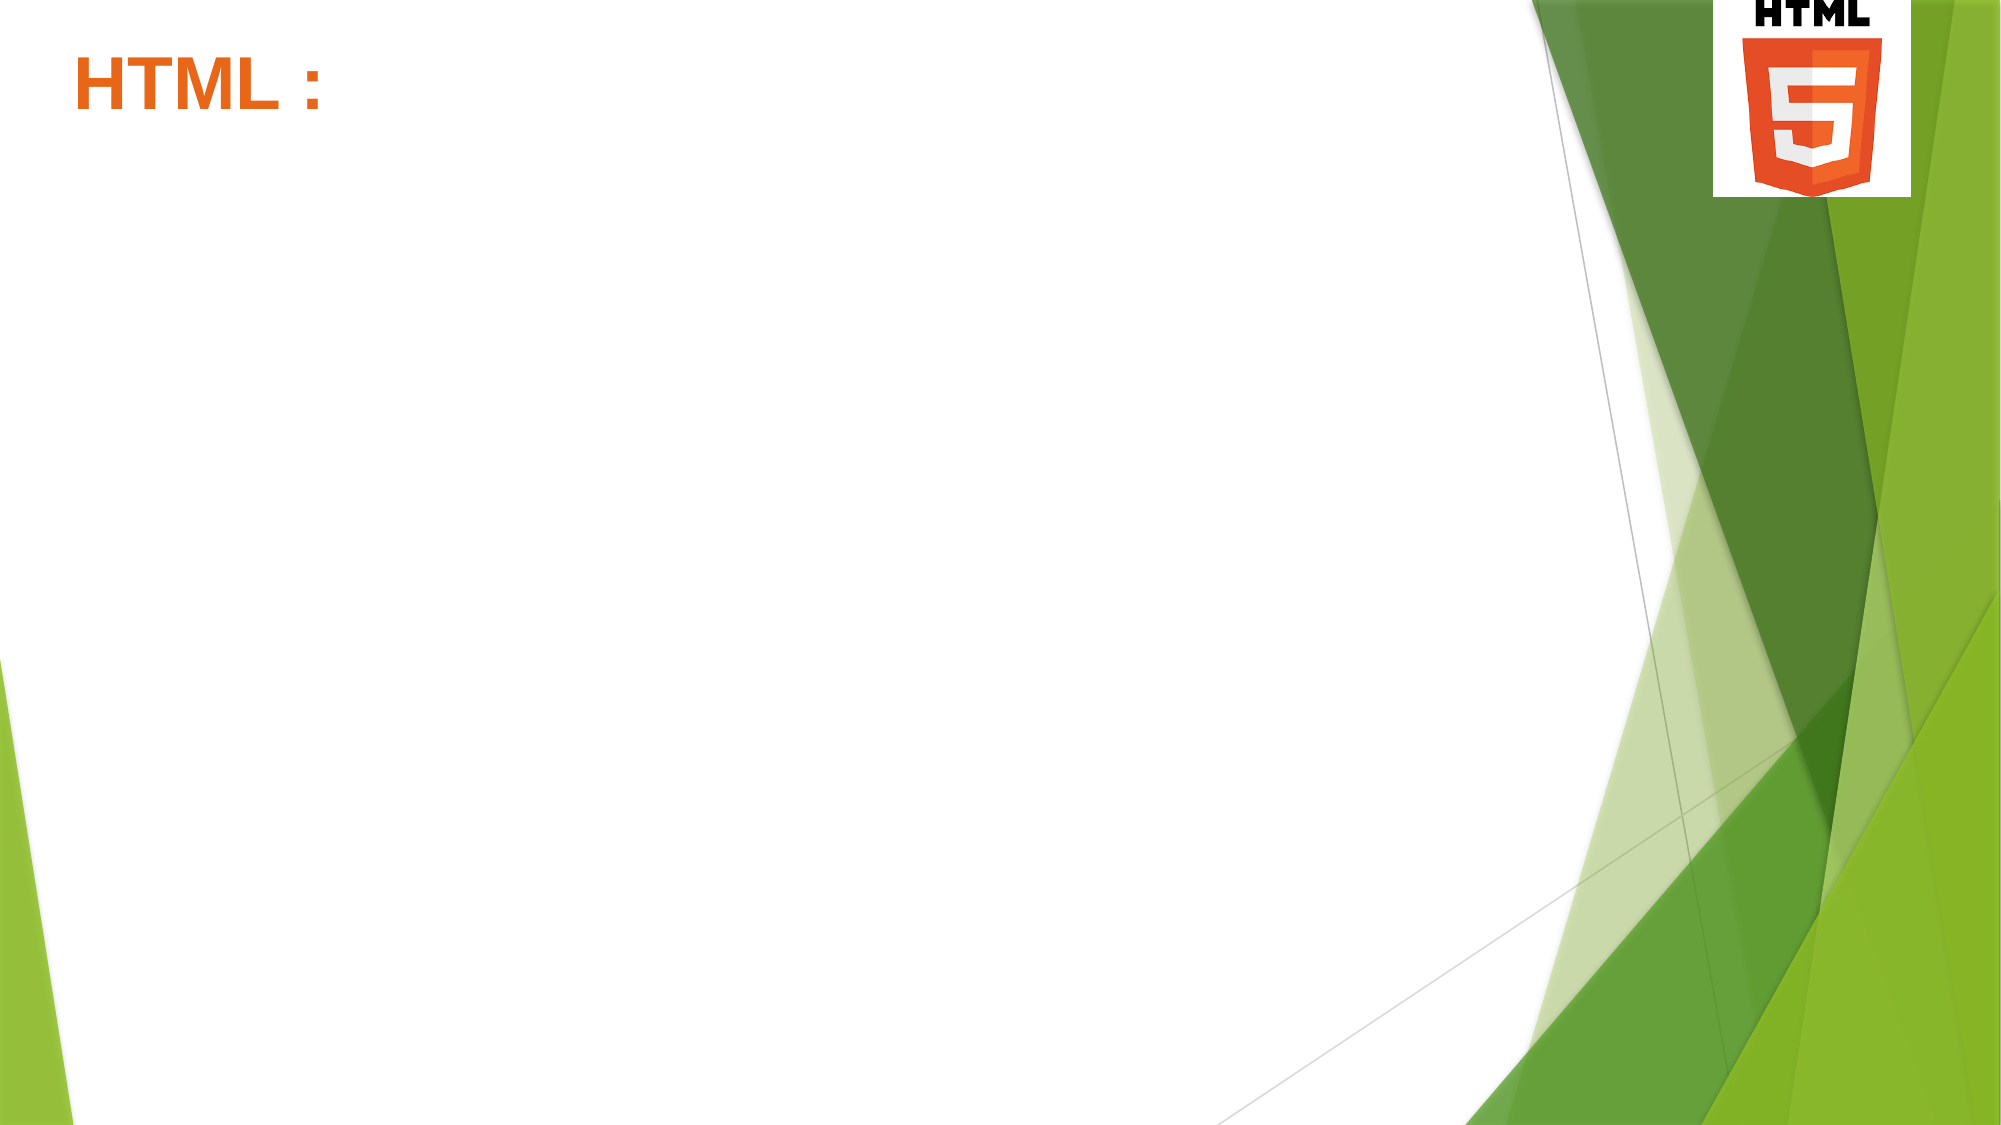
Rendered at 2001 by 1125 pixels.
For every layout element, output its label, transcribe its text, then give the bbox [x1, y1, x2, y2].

picture [1712, 0, 1911, 198]
title HTML : [37, 26, 1673, 158]
